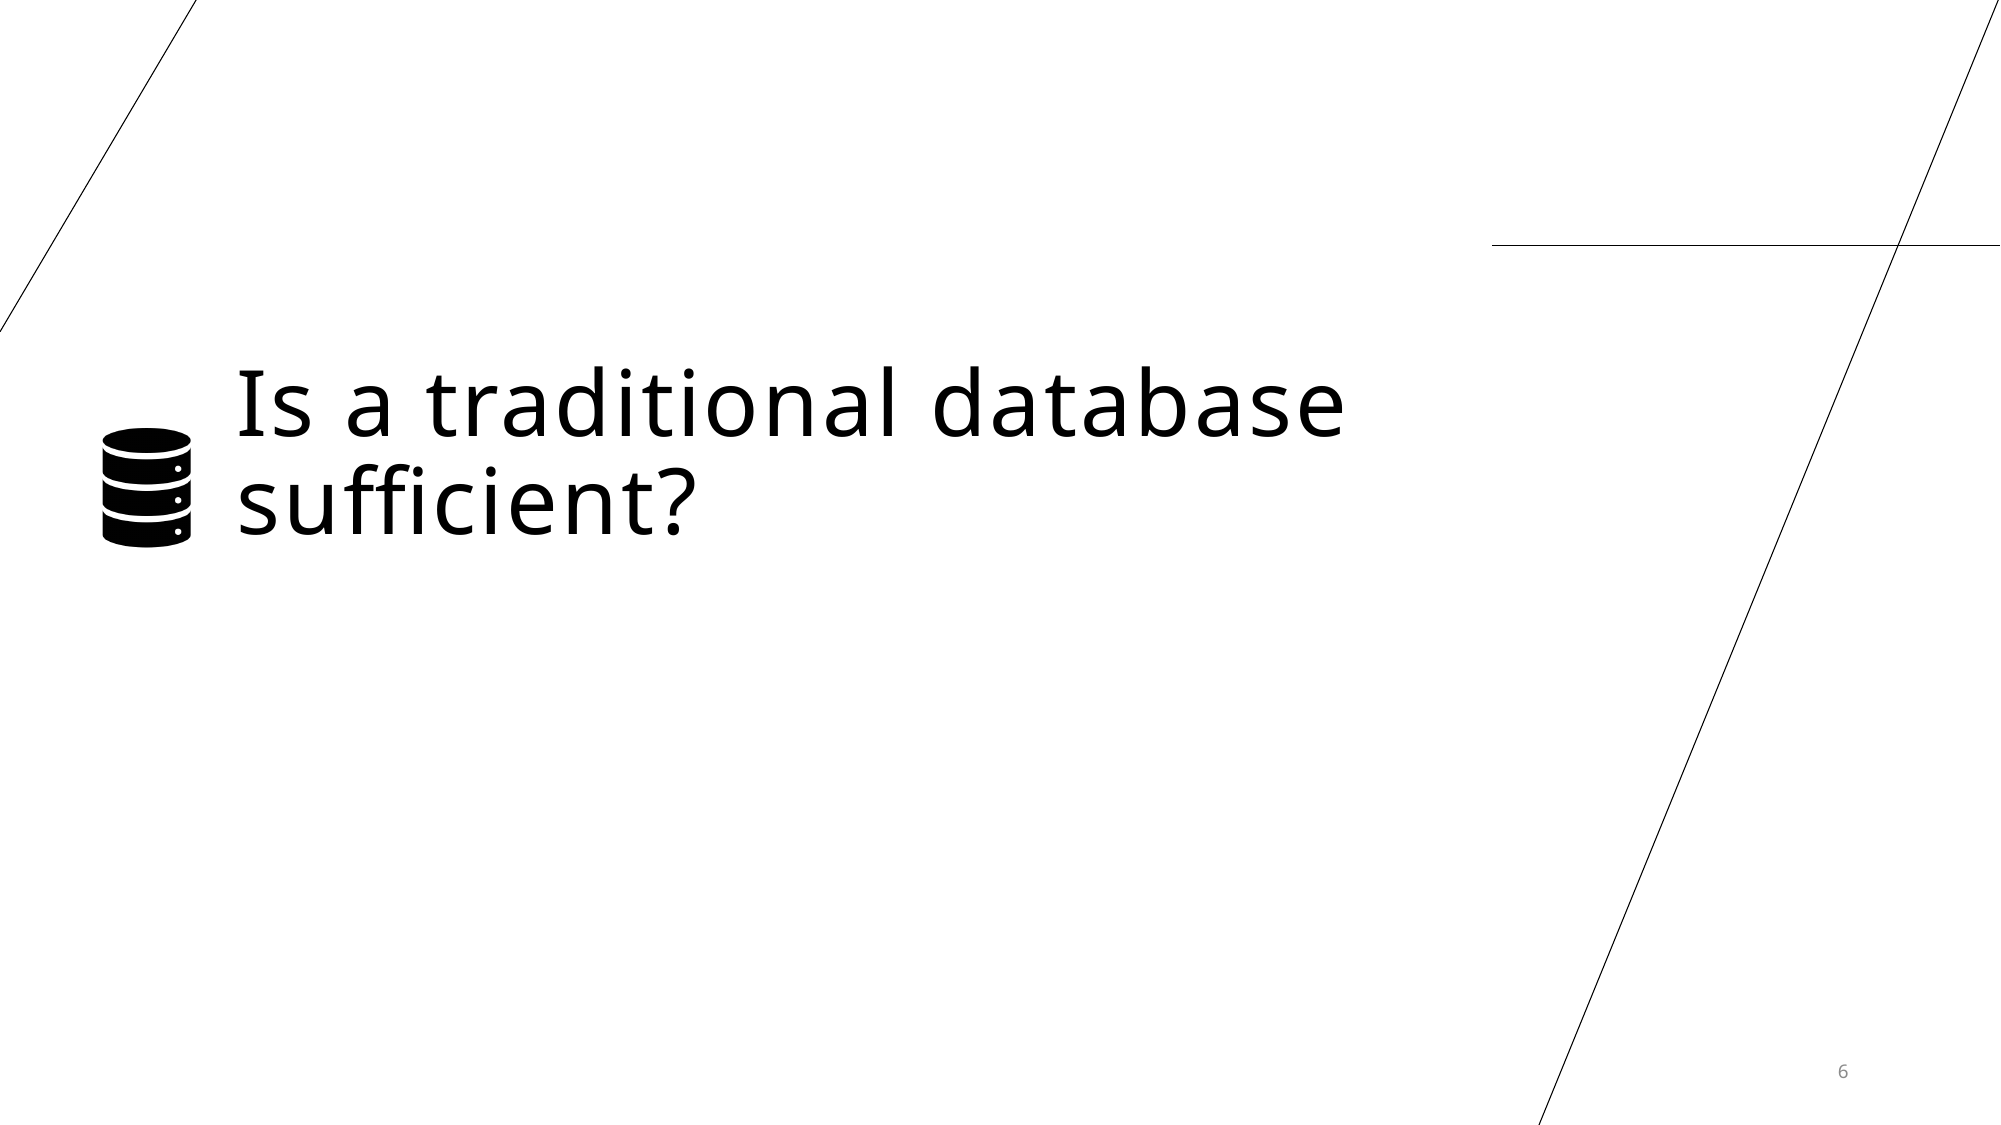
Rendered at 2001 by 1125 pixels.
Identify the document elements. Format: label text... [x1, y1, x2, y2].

title Is a traditional database sufficient? [221, 343, 1784, 563]
picture [71, 412, 222, 563]
slide_number 6 [1701, 1042, 1864, 1103]
